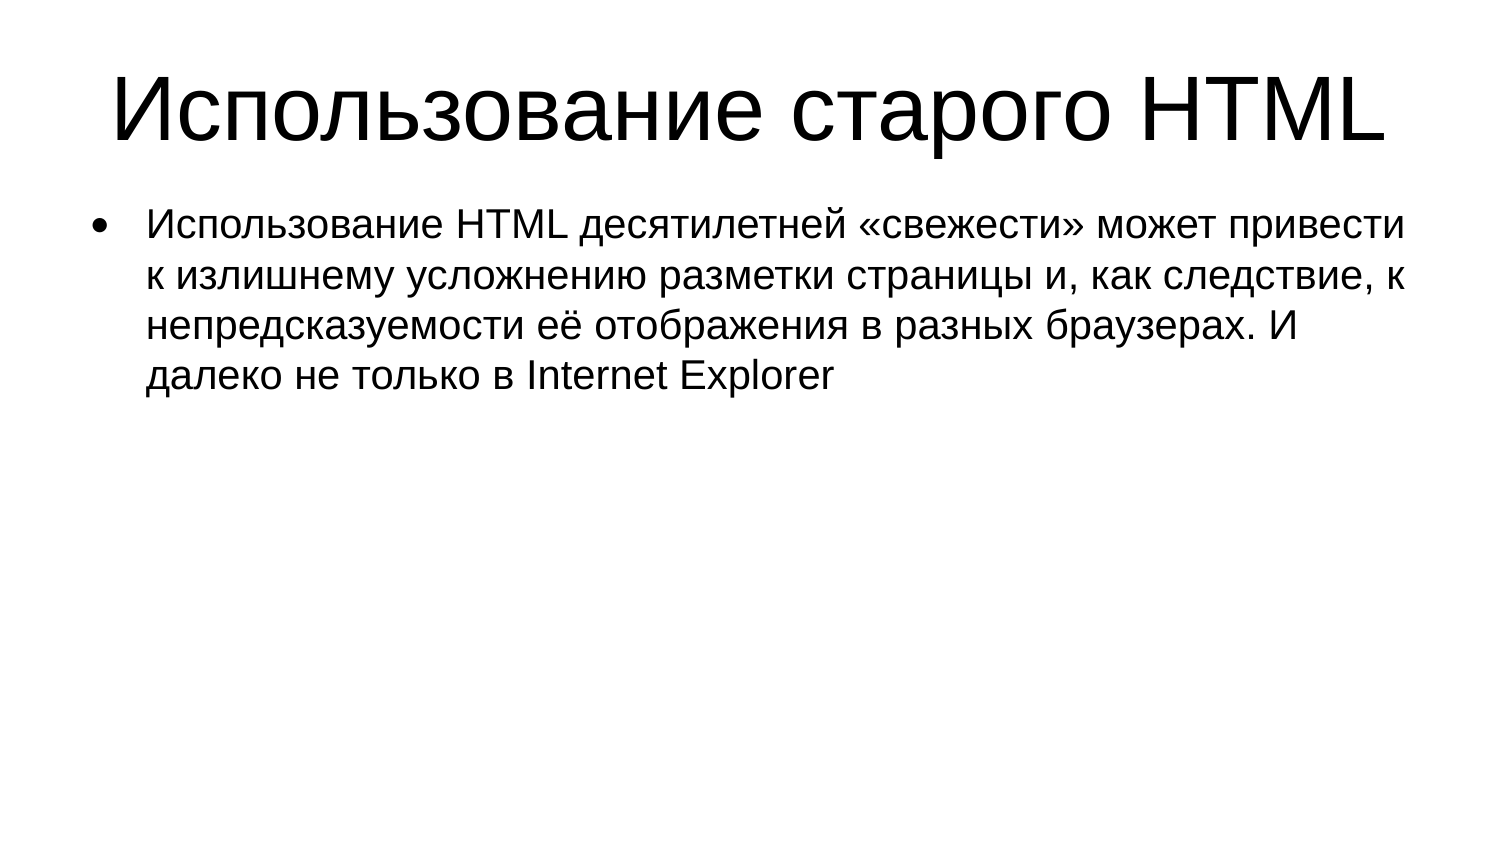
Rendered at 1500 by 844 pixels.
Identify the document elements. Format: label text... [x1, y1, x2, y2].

text_box Использование старого HTML [75, 33, 1425, 175]
text_box Использование HTML десятилетней «свежести» может привести к излишнему усложнению разметки страницы и, как следствие, к непредсказуемости её отображения в разных браузерах. И далеко не только в Internet Explorer [75, 197, 1425, 687]
